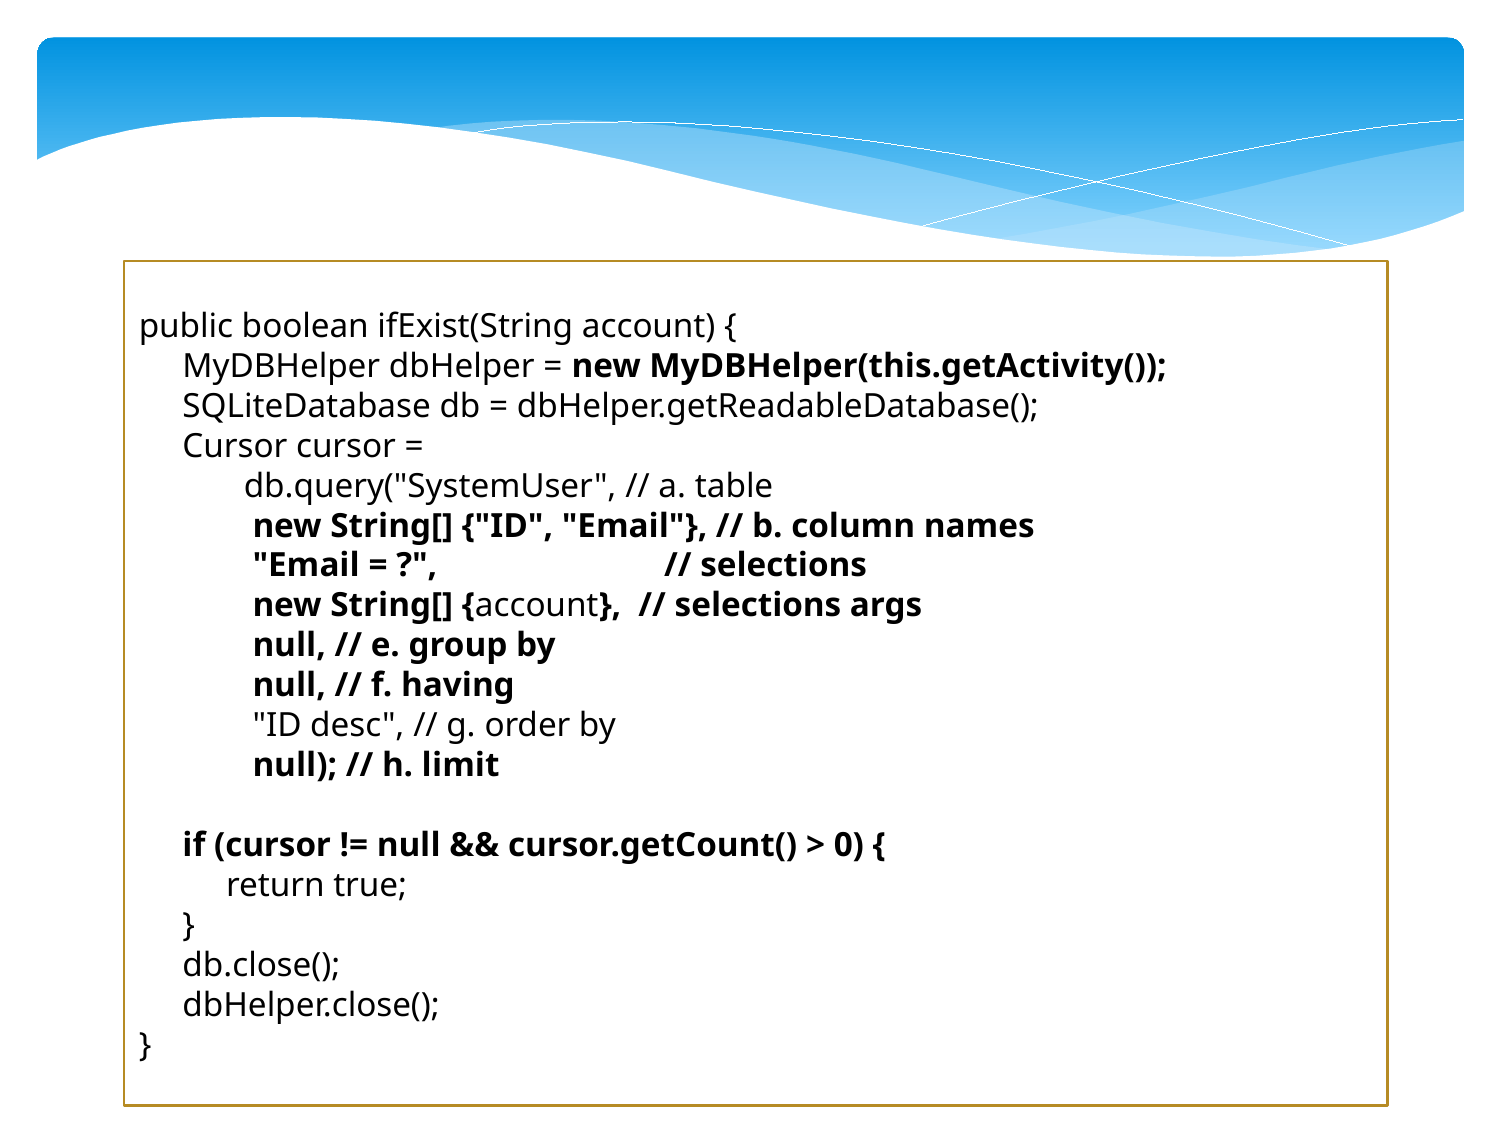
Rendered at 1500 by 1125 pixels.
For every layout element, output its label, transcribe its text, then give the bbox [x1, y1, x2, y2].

text_box public boolean ifExist(String account) { MyDBHelper dbHelper = new MyDBHelper(this.getActivity()); SQLiteDatabase db = dbHelper.getReadableDatabase(); Cursor cursor = db.query("SystemUser", // a. table new String[] {"ID", "Email"}, // b. column names "Email = ?", // selections new String[] {account}, // selections args null, // e. group by null, // f. having "ID desc", // g. order by null); // h. limit if (cursor != null && cursor.getCount() > 0) { return true; } db.close(); dbHelper.close(); } [123, 260, 1389, 1107]
